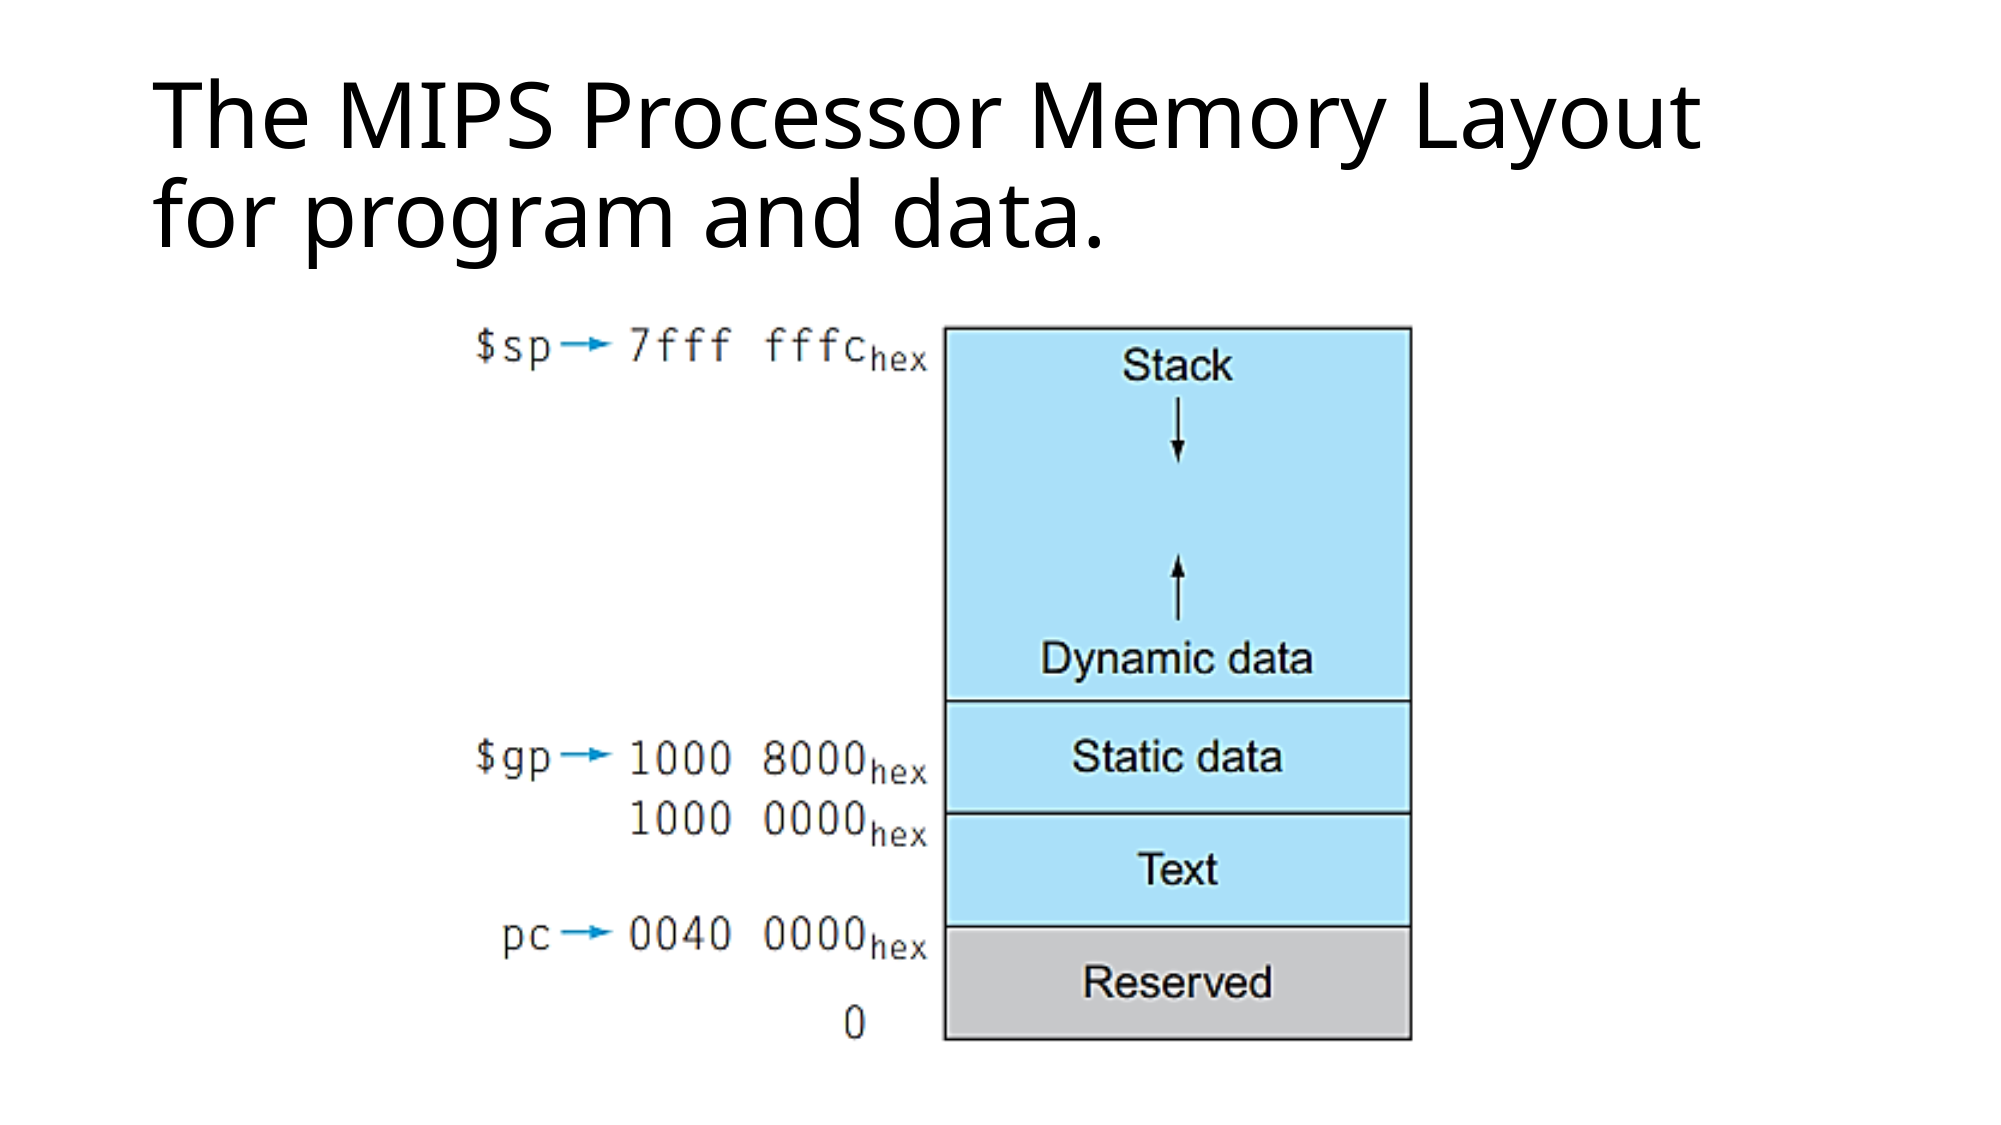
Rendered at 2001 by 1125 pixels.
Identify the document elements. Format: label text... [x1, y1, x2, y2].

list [470, 297, 1437, 1063]
title The MIPS Processor Memory Layout for program and data. [137, 59, 1863, 278]
